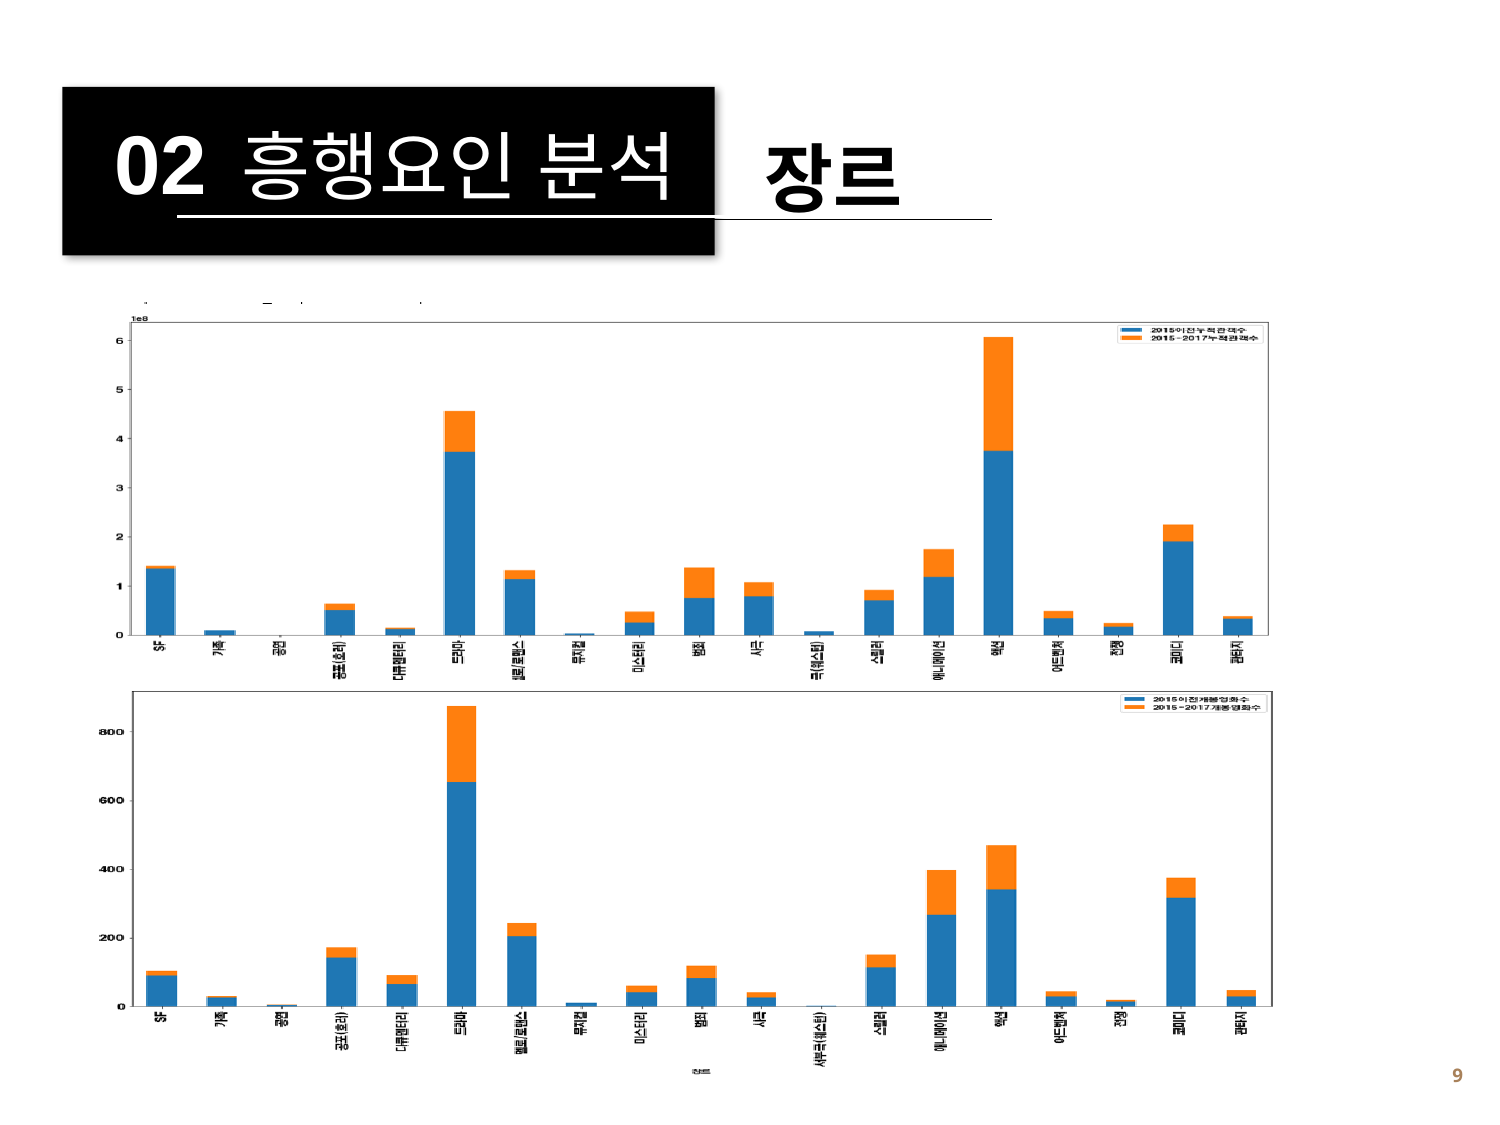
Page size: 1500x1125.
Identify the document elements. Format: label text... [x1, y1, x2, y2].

text_box [61, 86, 716, 215]
slide_number 8 [1128, 1046, 1478, 1107]
text_box 장르 [749, 101, 1500, 230]
text_box [61, 219, 716, 256]
picture [91, 302, 1291, 1082]
text_box 02 흥행요인 분석 [0, 103, 691, 219]
